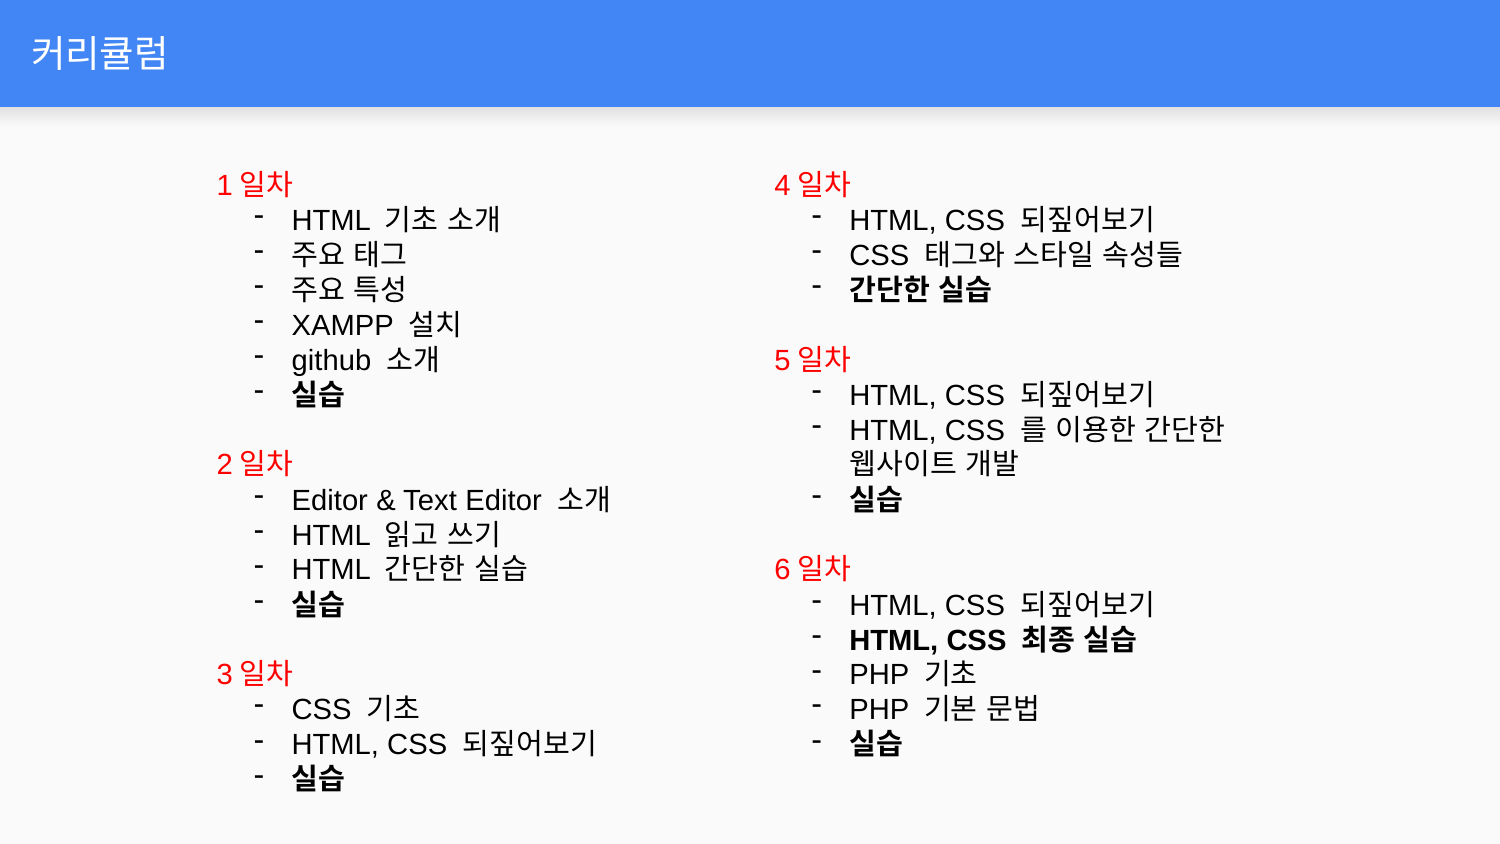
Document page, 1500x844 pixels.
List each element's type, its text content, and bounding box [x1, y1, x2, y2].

text_box 1일차 HTML 기초 소개 주요 태그 주요 특성 XAMPP 설치 github 소개 실습 2일차 Editor & Text Editor 소개 HTML 읽고 쓰기 HTML 간단한 실습 실습 3일차 CSS 기초 HTML, CSS 되짚어보기 실습 [201, 151, 657, 781]
title 커리큘럼 [16, 2, 1464, 102]
text_box 4일차 HTML, CSS 되짚어보기 CSS 태그와 스타일 속성들 간단한 실습 5일차 HTML, CSS 되짚어보기 HTML, CSS 를 이용한 간단한 웹사이트 개발 실습 6일차 HTML, CSS 되짚어보기 HTML, CSS 최종 실습 PHP 기초 PHP 기본 문법 실습 [759, 151, 1279, 781]
